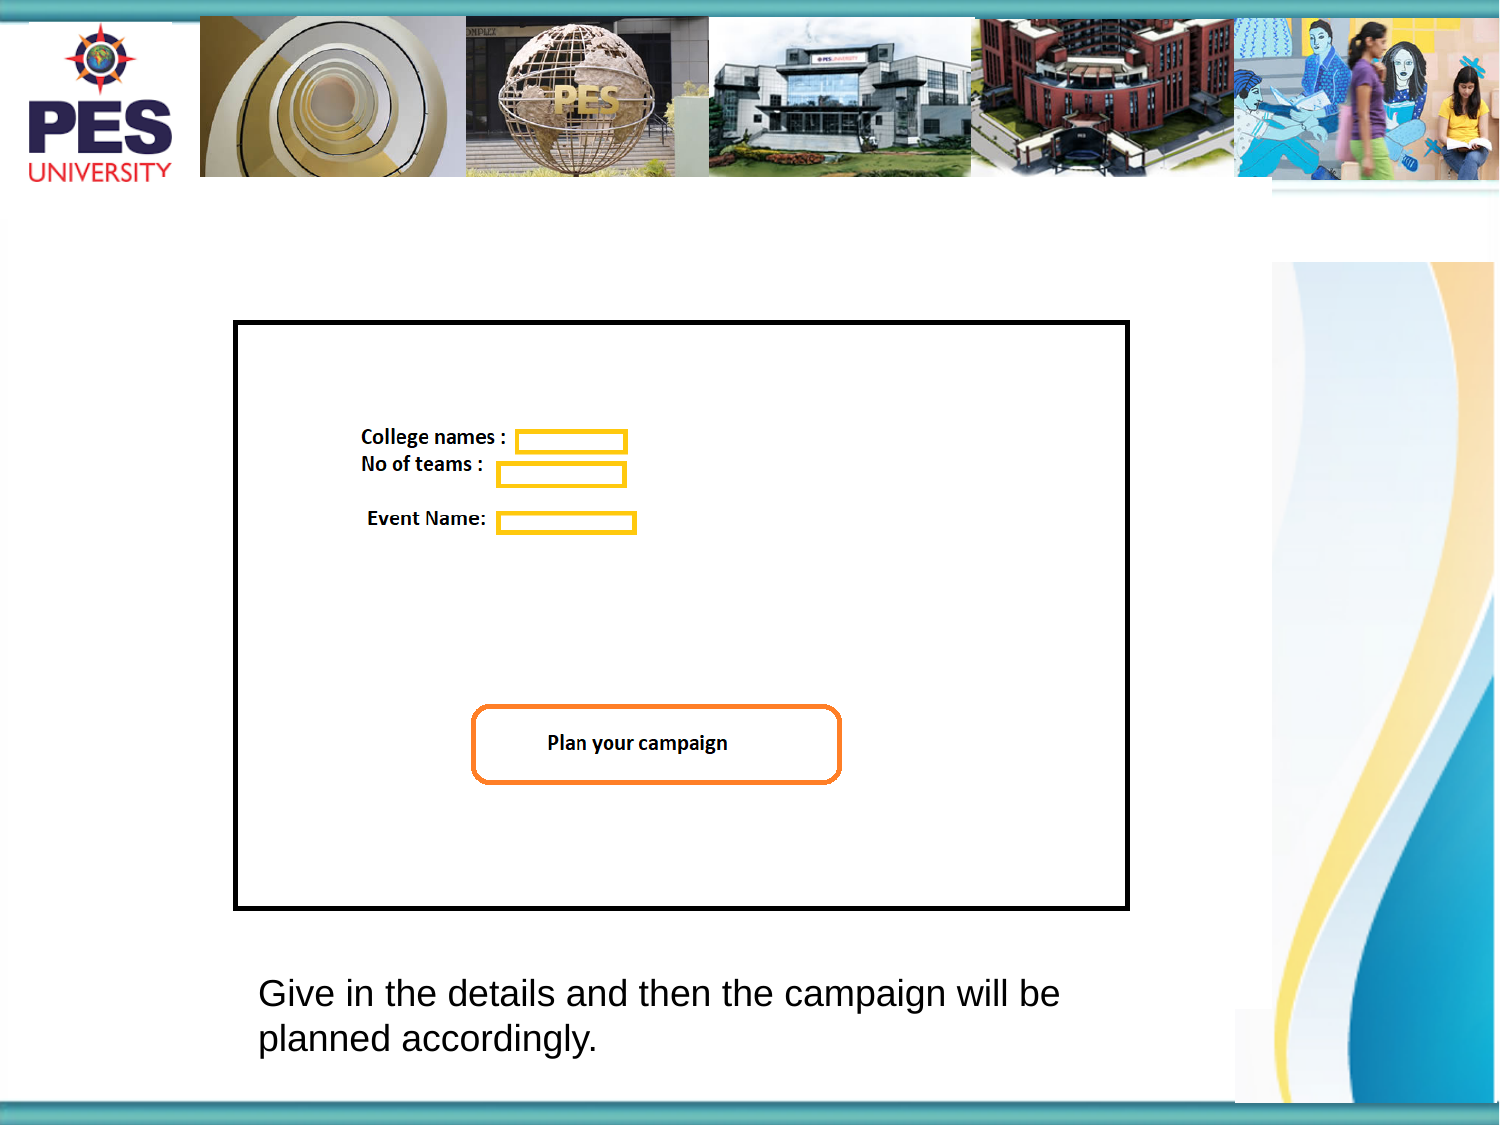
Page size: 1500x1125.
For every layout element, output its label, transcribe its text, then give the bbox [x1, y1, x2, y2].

text_box Give in the details and then the campaign will be planned accordingly. [243, 1016, 1217, 1066]
picture [0, 0, 1500, 1125]
